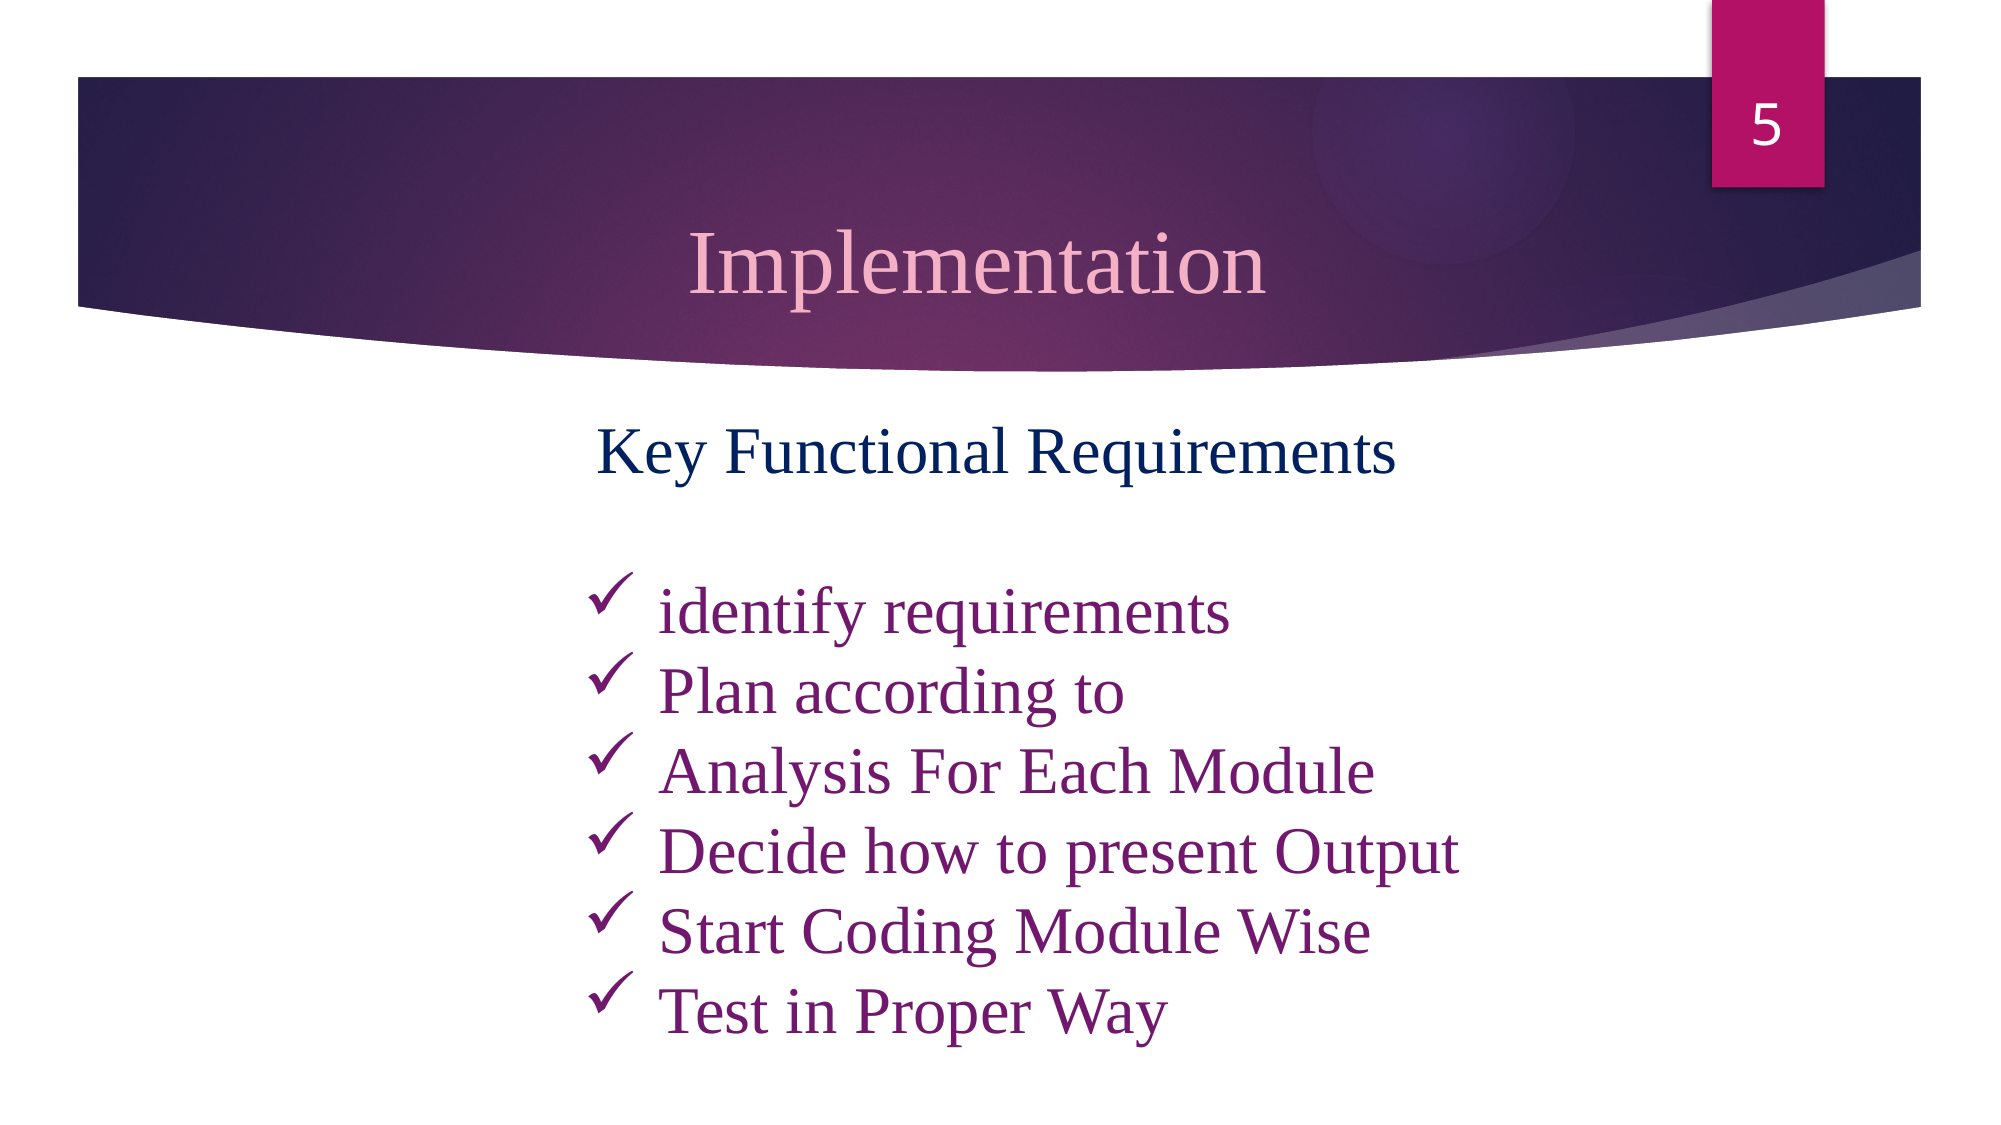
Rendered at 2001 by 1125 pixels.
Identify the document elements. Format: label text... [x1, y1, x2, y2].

slide_number 5 [1698, 48, 1836, 175]
text_box Implementation [464, 194, 1509, 319]
text_box Key Functional Requirements identify requirements Plan according to Analysis For Each Module Decide how to present Output Start Coding Module Wise Test in Proper Way [194, 399, 1802, 1115]
